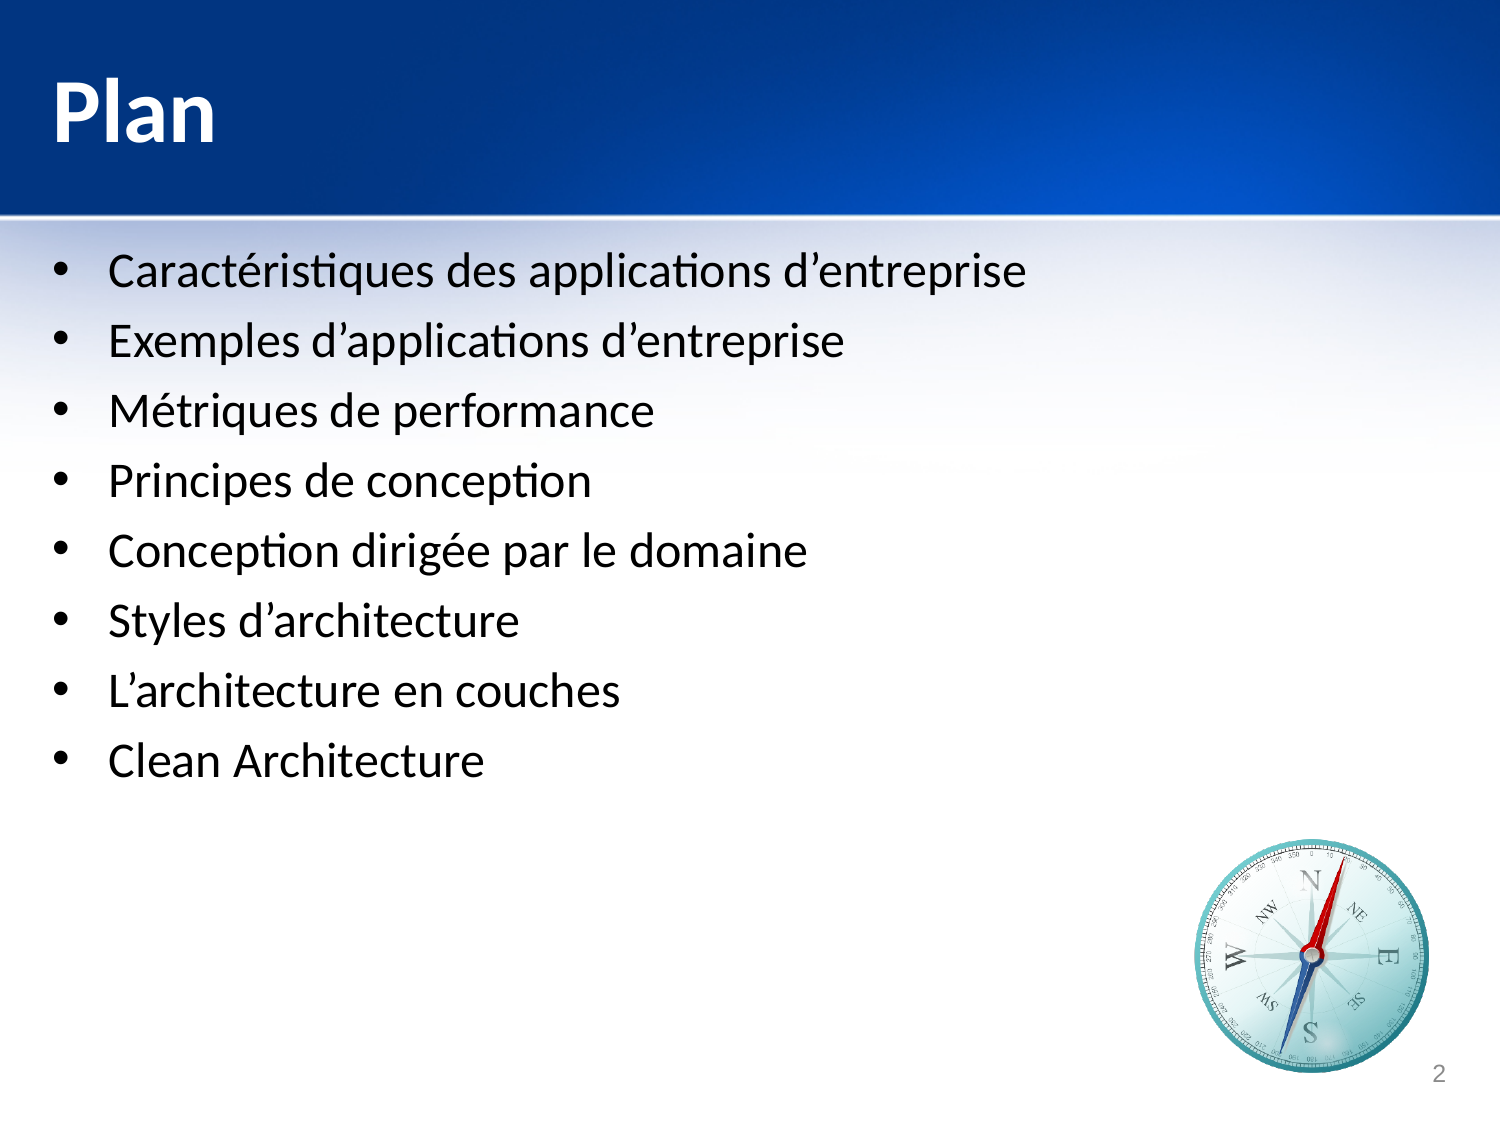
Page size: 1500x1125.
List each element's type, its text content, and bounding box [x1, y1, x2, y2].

list Caractéristiques des applications d’entreprise Exemples d’applications d’entreprise Métriques de performance Principes de conception Conception dirigée par le domaine Styles d’architecture L’architecture en couches Clean Architecture [37, 230, 1463, 823]
title Plan [37, 12, 1225, 200]
slide_number 2 [1111, 1042, 1462, 1103]
picture [0, 0, 1500, 1125]
